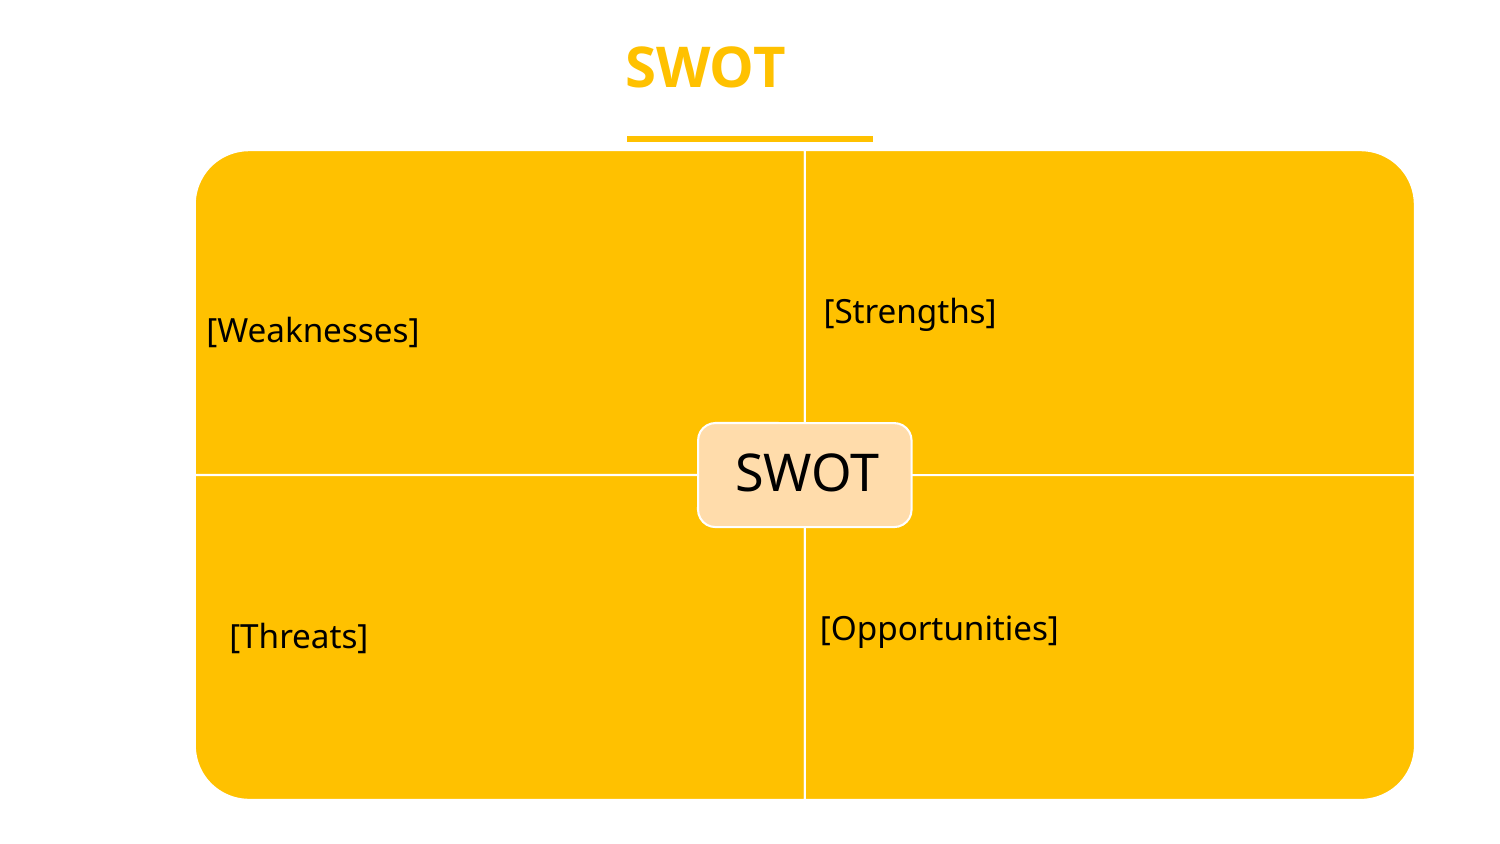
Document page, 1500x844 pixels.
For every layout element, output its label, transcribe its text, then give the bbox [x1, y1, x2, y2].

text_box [194, 150, 1415, 800]
list SWOT [289, 32, 1122, 109]
